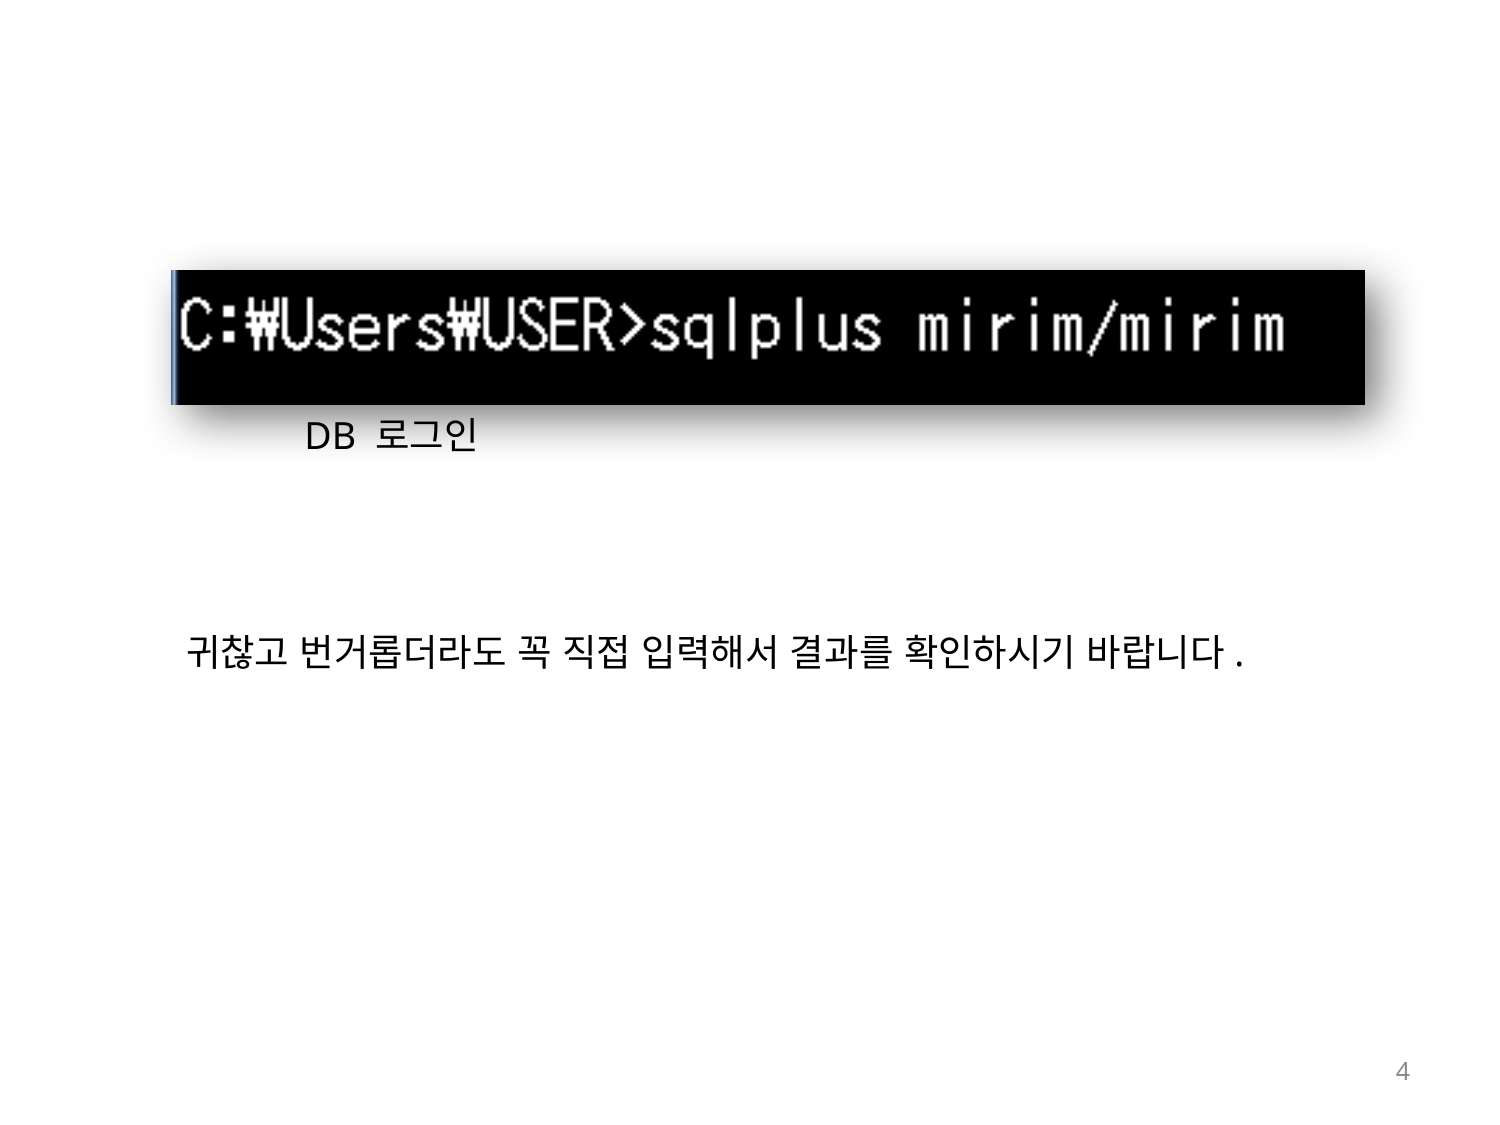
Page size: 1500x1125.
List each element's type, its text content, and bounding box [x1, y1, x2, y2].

text_box 귀찮고 번거롭더라도 꼭 직접 입력해서 결과를 확인하시기 바랍니다. [171, 621, 1365, 682]
picture [170, 270, 1365, 405]
text_box DB 로그인 [289, 413, 999, 465]
slide_number 4 [1074, 1042, 1425, 1103]
